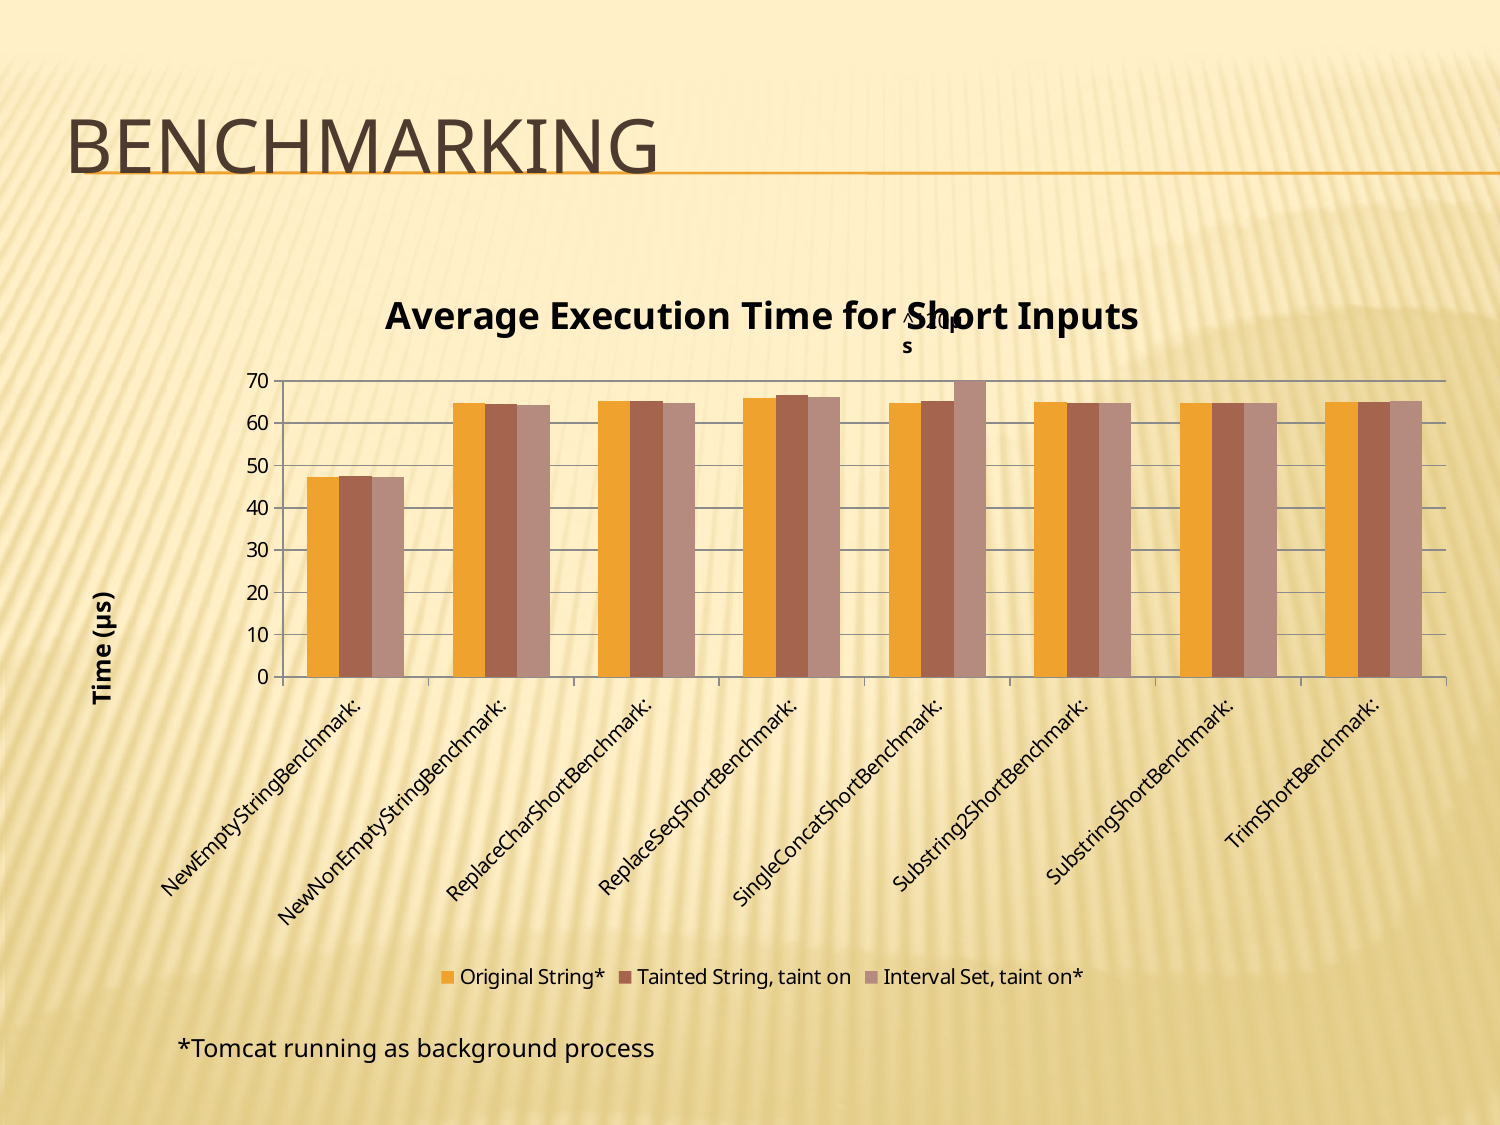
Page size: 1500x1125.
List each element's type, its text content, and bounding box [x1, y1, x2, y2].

chart [49, 254, 1476, 998]
text_box *Tomcat running as background process [162, 1025, 850, 1070]
title Benchmarking [50, 75, 1475, 213]
